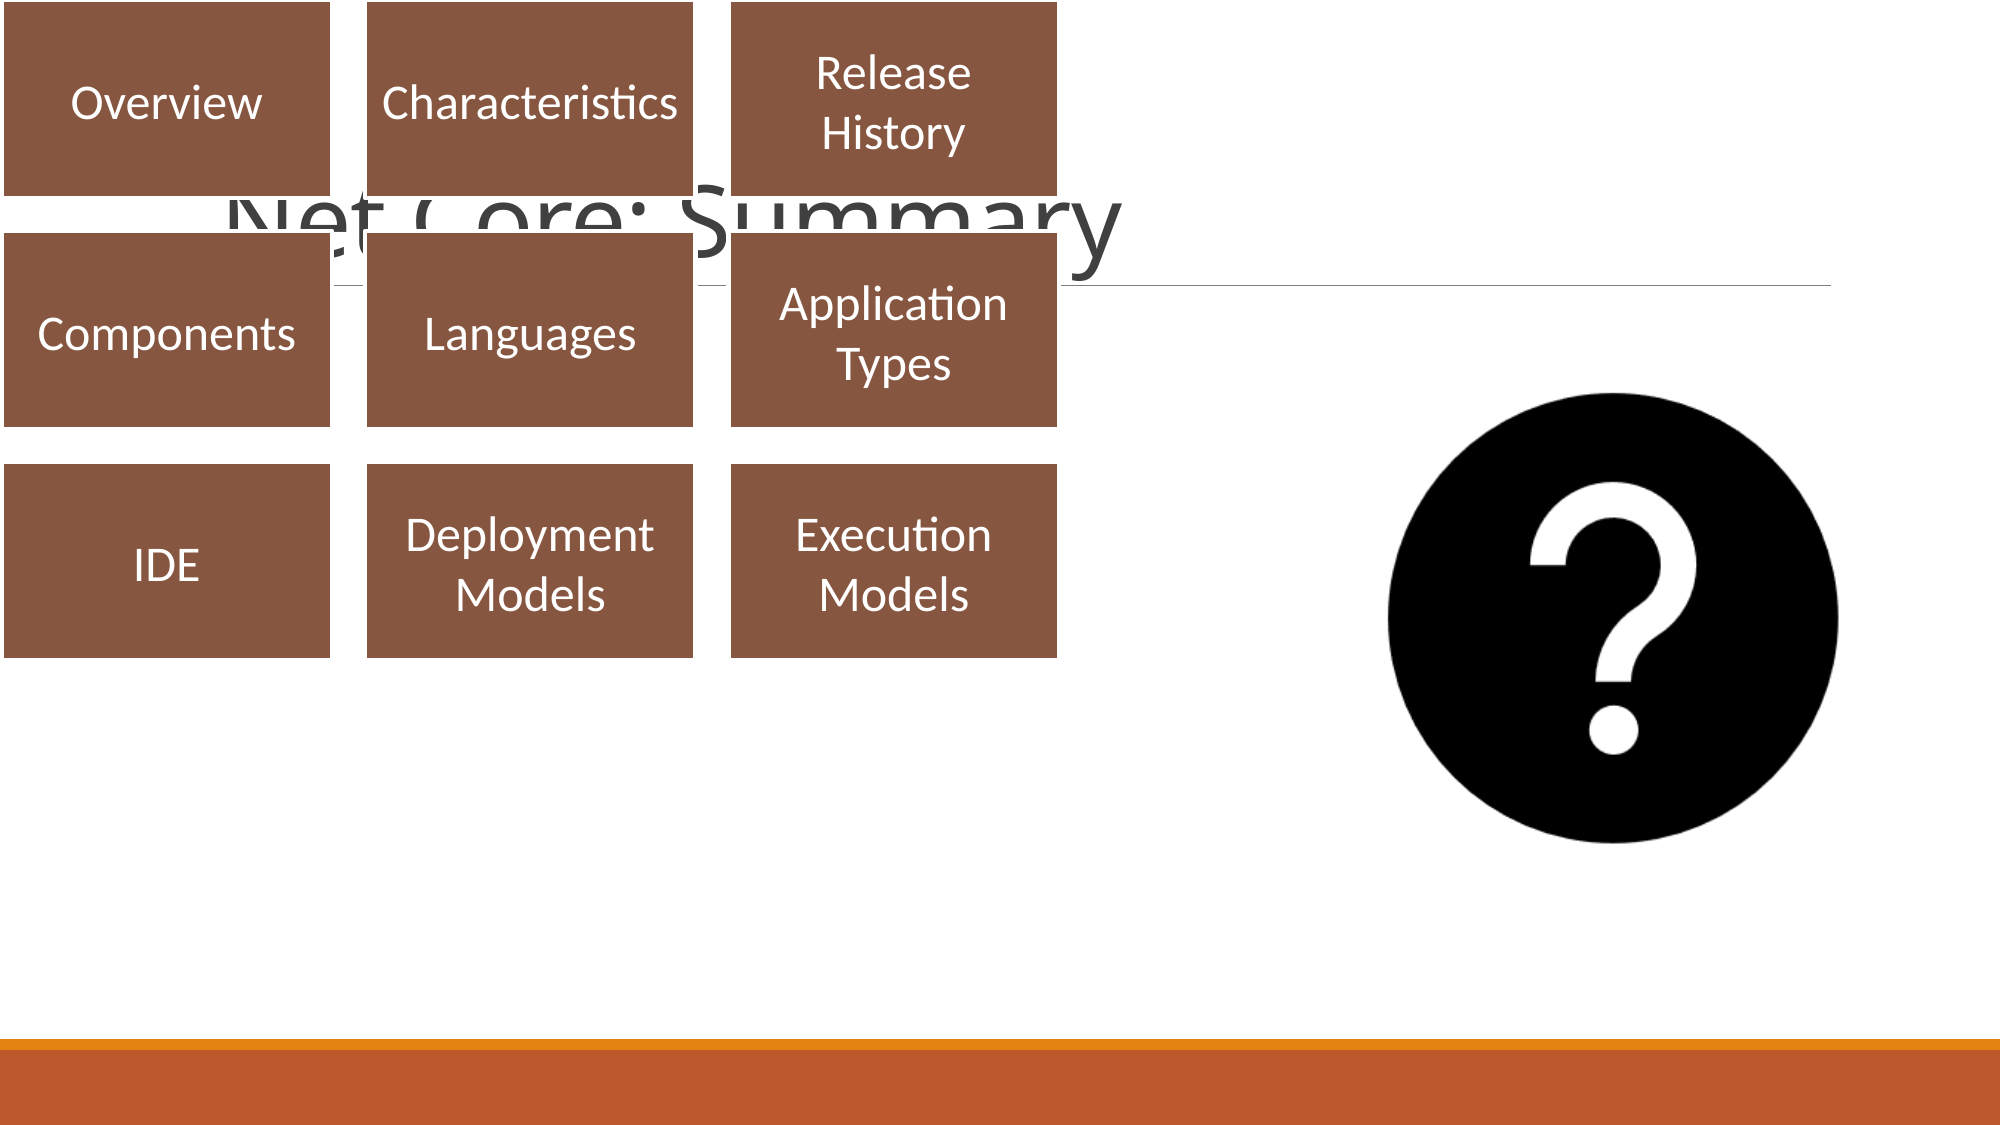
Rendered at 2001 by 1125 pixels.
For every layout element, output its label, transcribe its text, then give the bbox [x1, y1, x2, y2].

title .Net Core: Summary [180, 47, 1830, 285]
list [179, 302, 1240, 964]
picture [1328, 333, 1899, 904]
